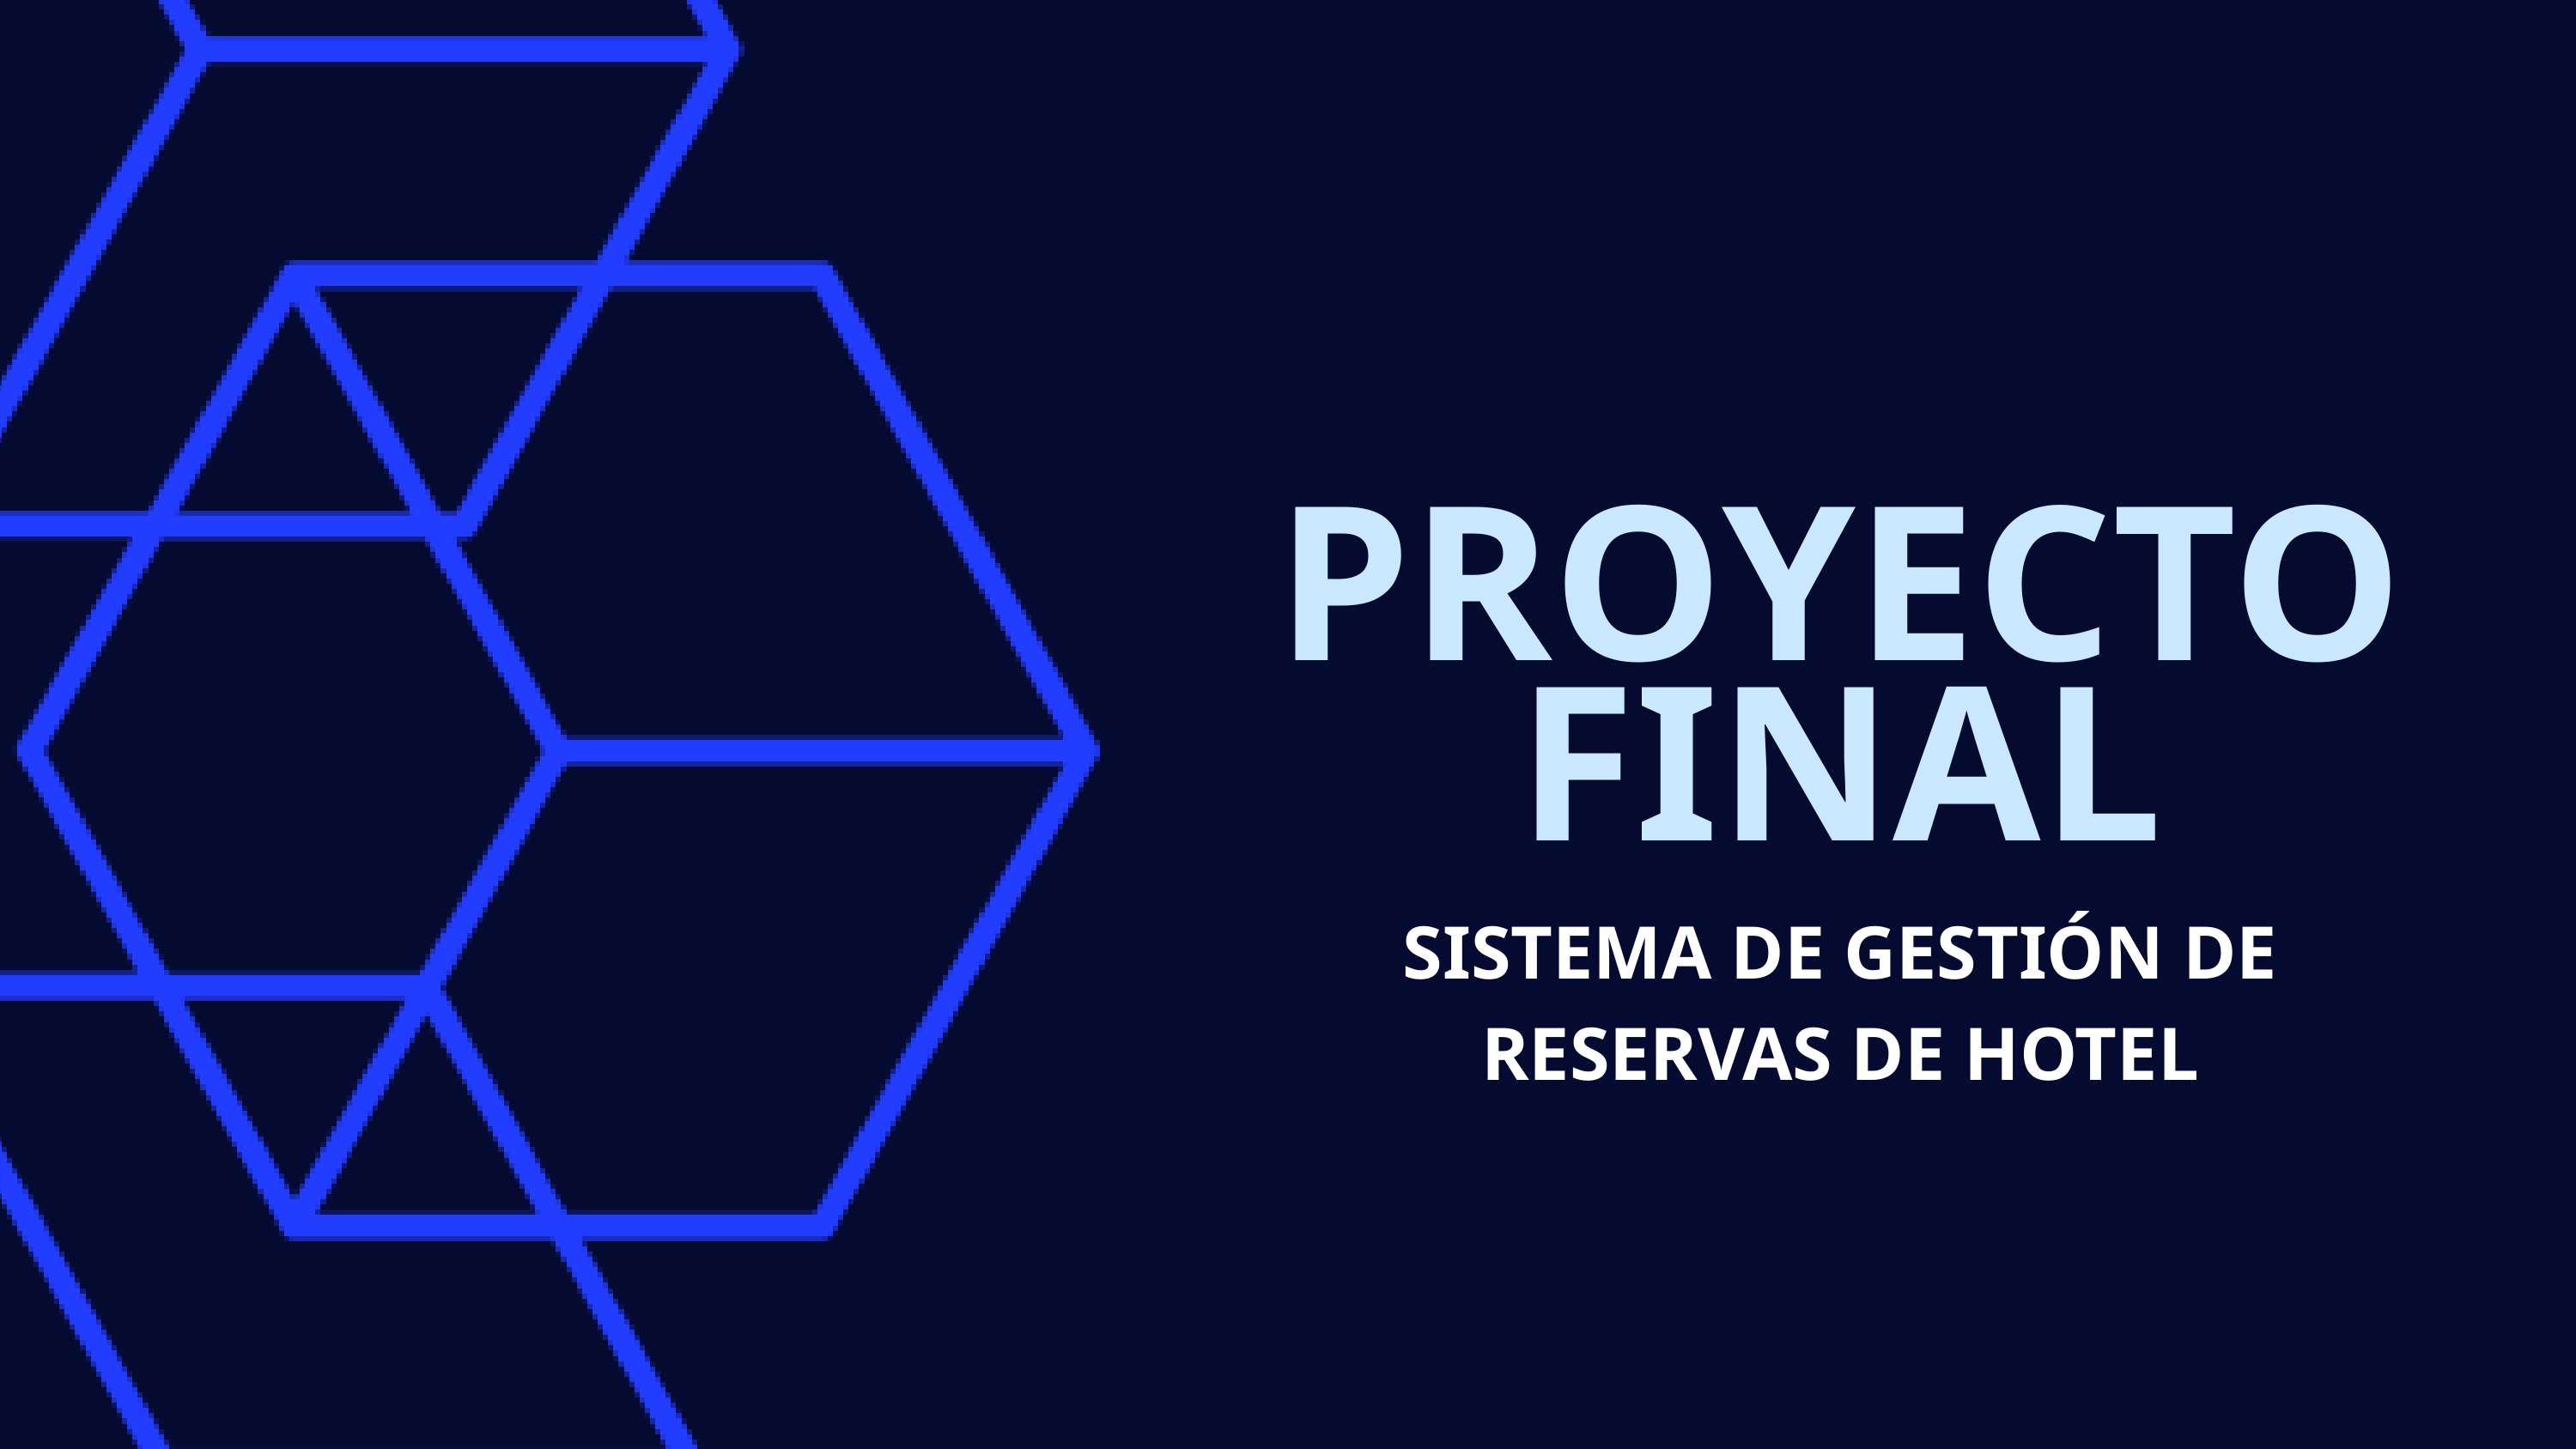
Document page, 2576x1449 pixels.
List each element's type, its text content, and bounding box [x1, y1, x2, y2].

text_box [1249, 861, 2432, 983]
text_box [0, 0, 1100, 1449]
text_box SISTEMA DE GESTIÓN DE RESERVAS DE HOTEL [1341, 891, 2339, 1095]
text_box PROYECTO FINAL [1249, 523, 2432, 861]
